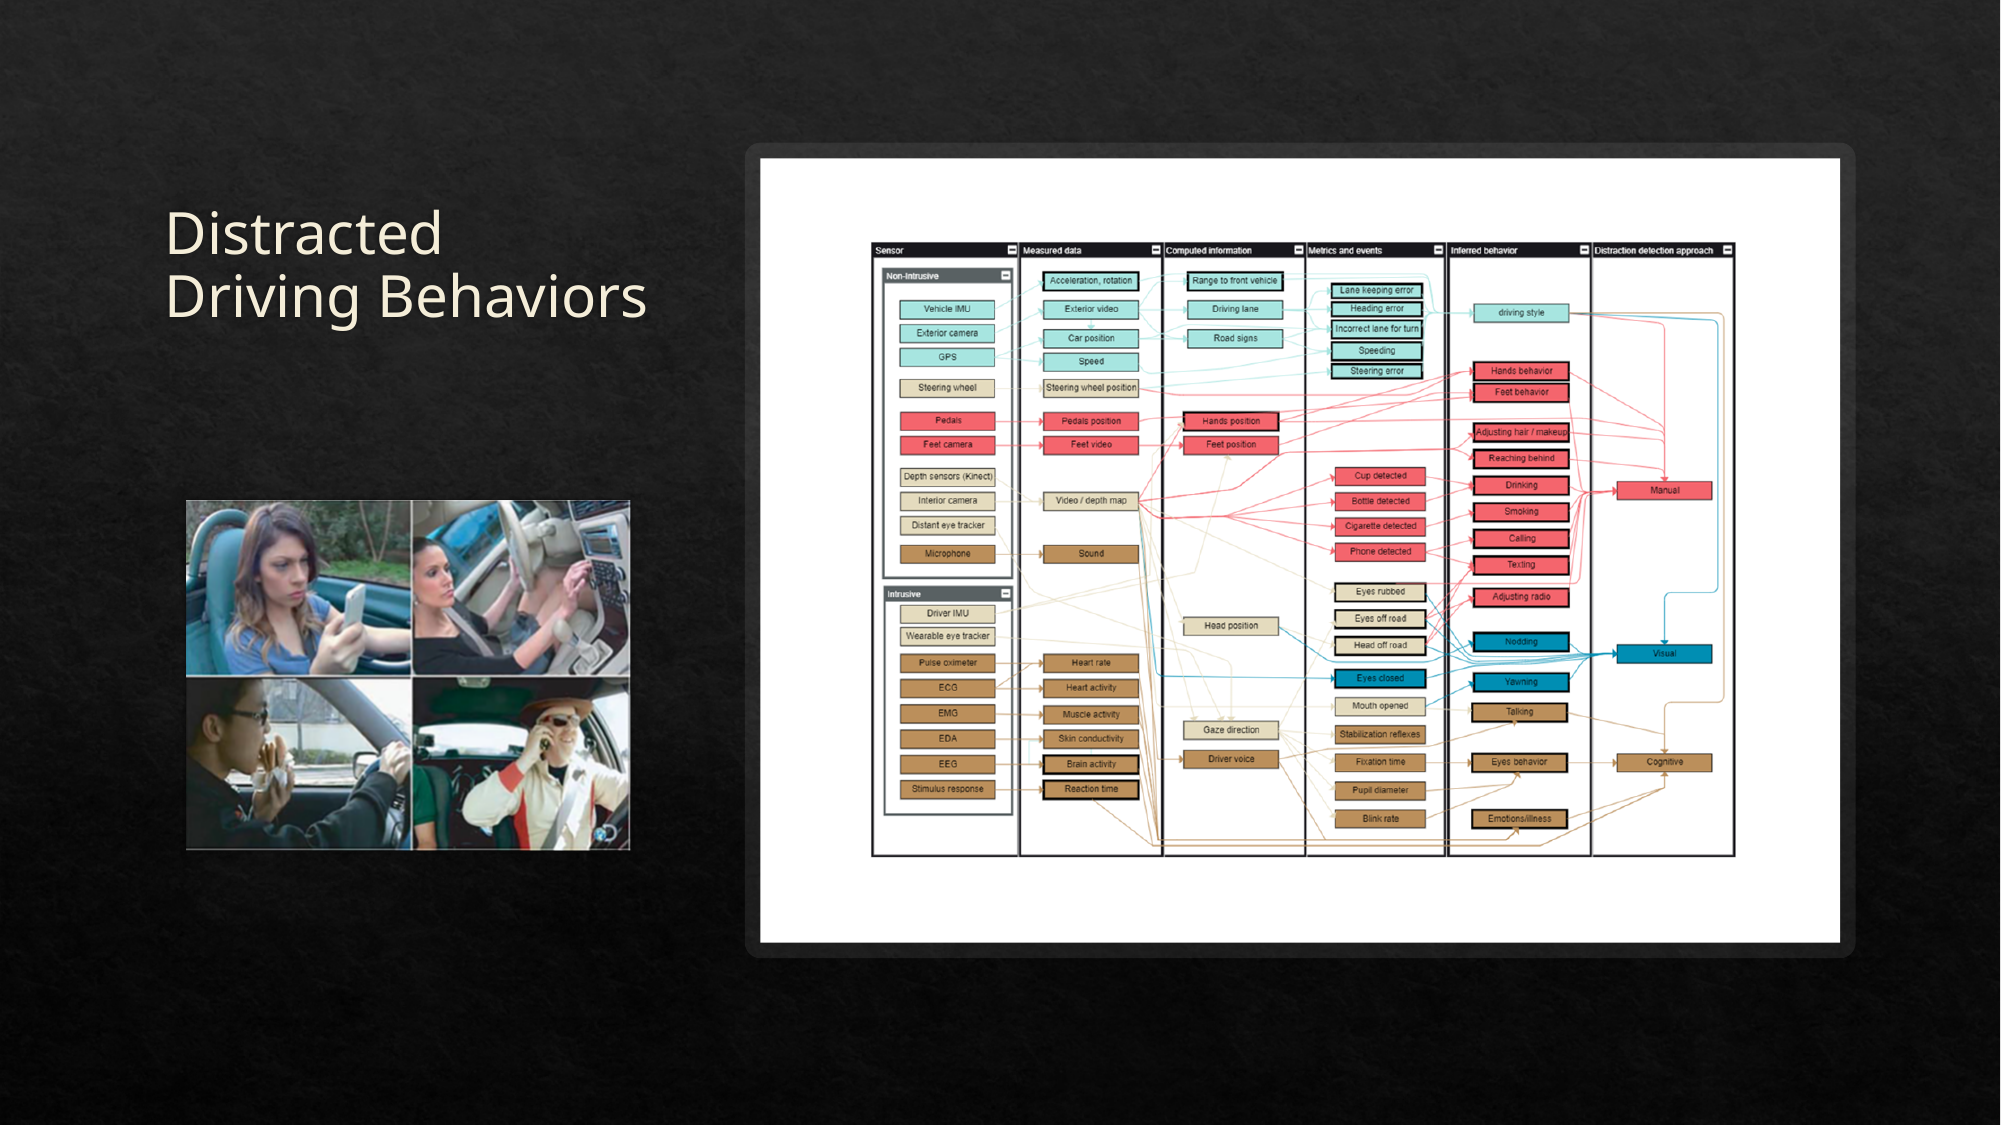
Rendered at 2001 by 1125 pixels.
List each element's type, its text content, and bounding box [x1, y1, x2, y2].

title Distracted Driving Behaviors [149, 158, 668, 377]
text_box [0, 0, 2000, 1125]
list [181, 495, 636, 857]
picture [866, 235, 1745, 866]
text_box [759, 157, 1841, 944]
